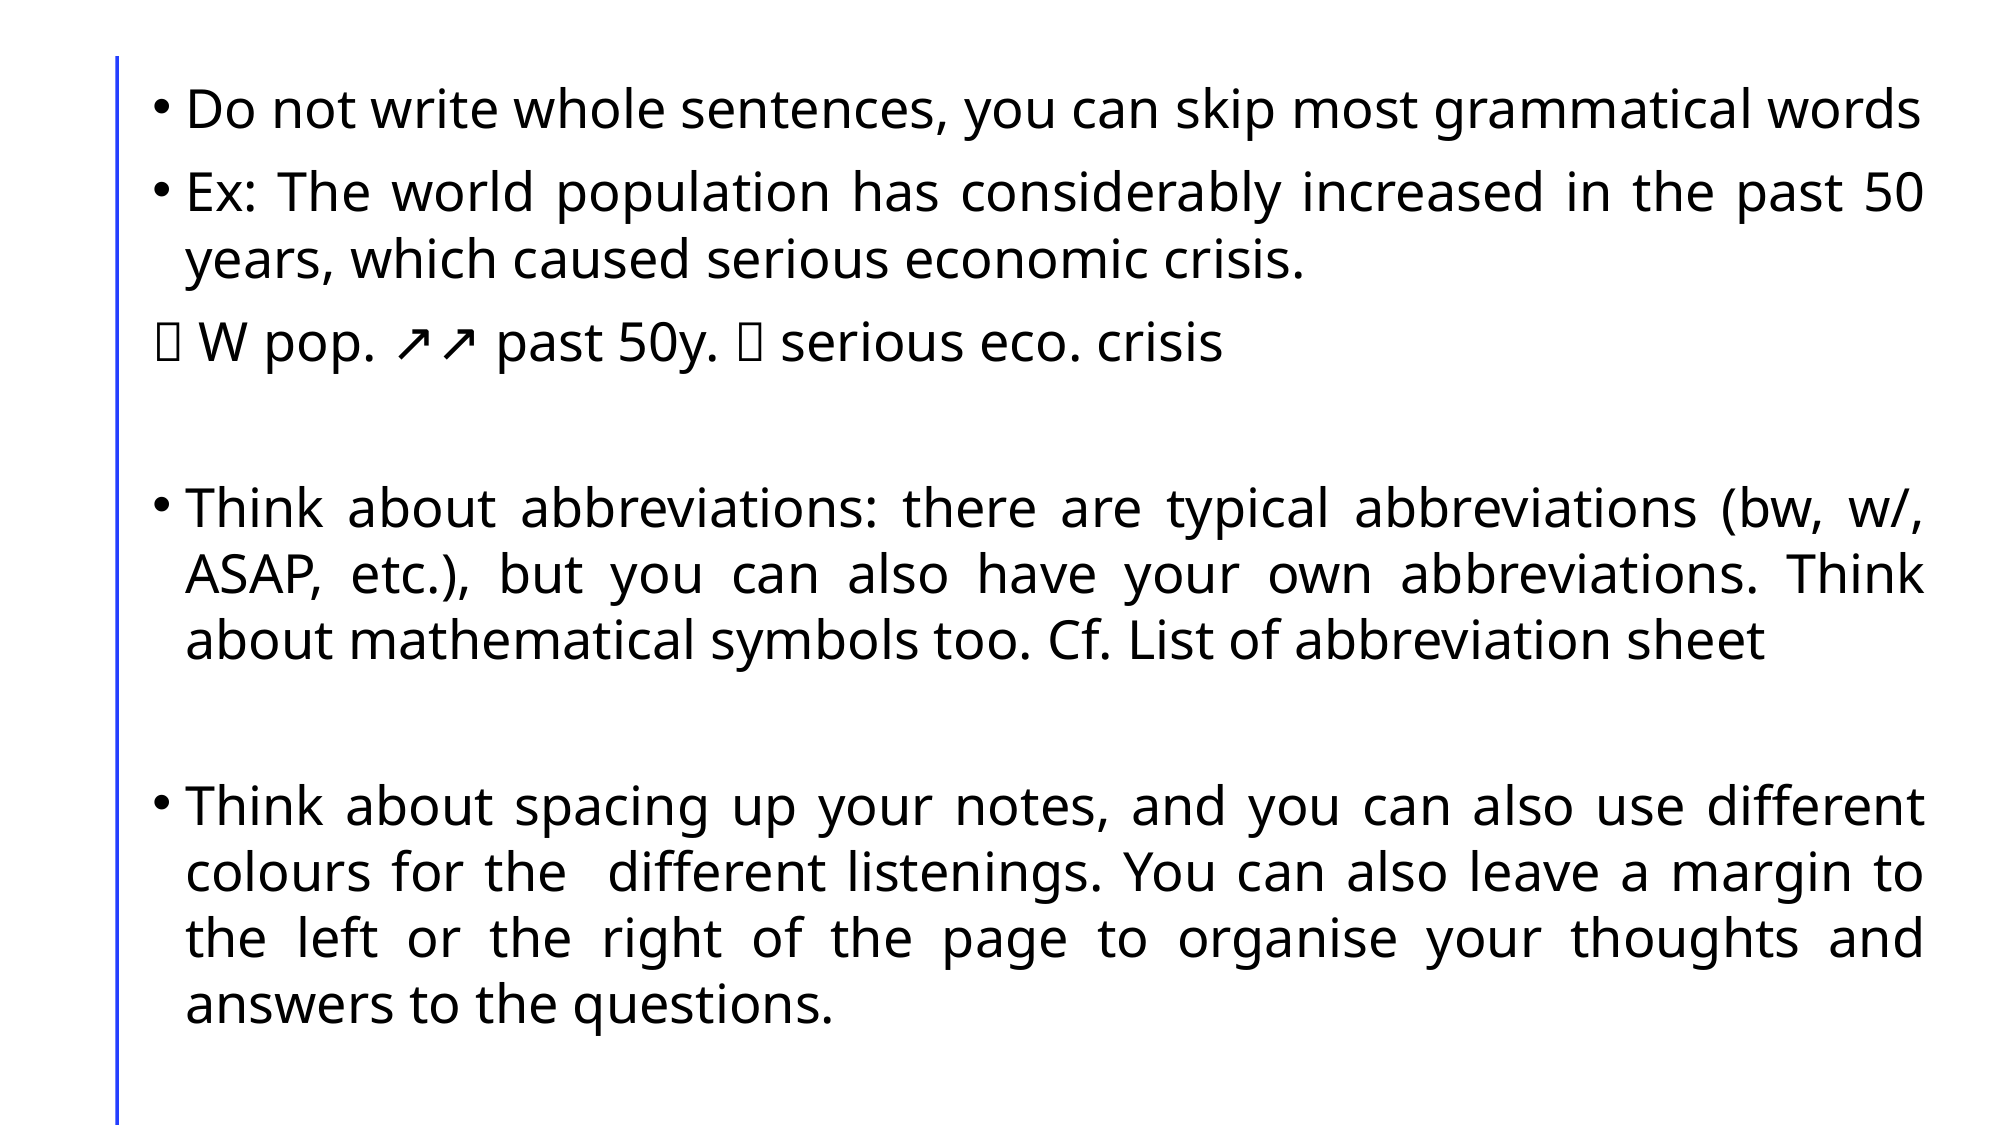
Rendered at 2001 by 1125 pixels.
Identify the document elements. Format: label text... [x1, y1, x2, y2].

list Do not write whole sentences, you can skip most grammatical words Ex: The world population has considerably increased in the past 50 years, which caused serious economic crisis.  W pop. ↗︎↗︎ past 50y.  serious eco. crisis Think about abbreviations: there are typical abbreviations (bw, w/, ASAP, etc.), but you can also have your own abbreviations. Think about mathematical symbols too. Cf. List of abbreviation sheet Think about spacing up your notes, and you can also use different colours for the different listenings. You can also leave a margin to the left or the right of the page to organise your thoughts and answers to the questions. [137, 68, 1942, 1095]
